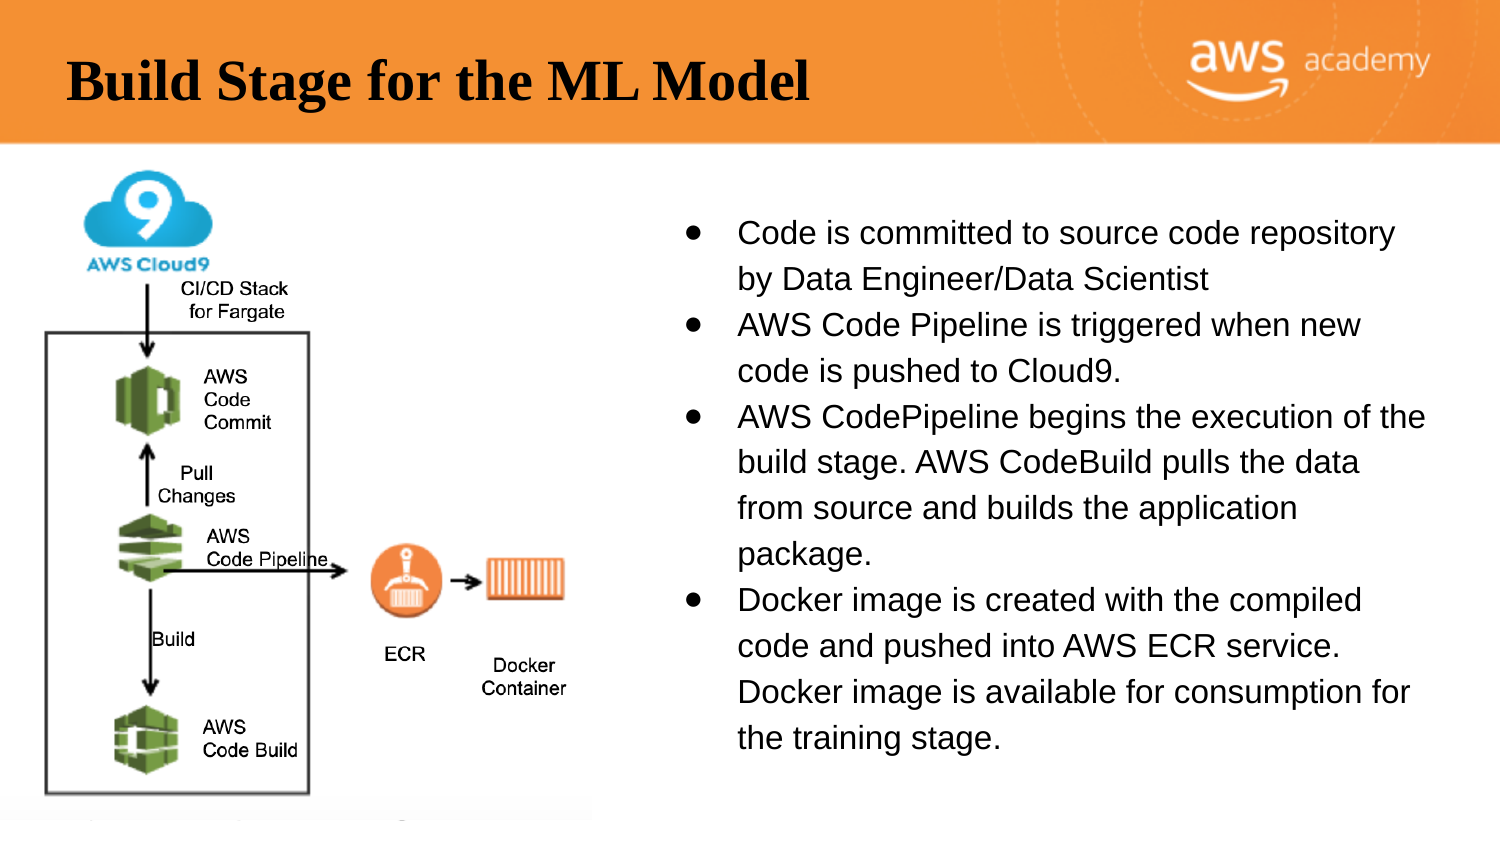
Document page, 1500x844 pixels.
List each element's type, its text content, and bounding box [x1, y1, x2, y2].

list Code is committed to source code repository by Data Engineer/Data Scientist AWS Code Pipeline is triggered when new code is pushed to Cloud9. AWS CodePipeline begins the execution of the build stage. AWS CodeBuild pulls the data from source and builds the application package. Docker image is created with the compiled code and pushed into AWS ECR service. Docker image is available for consumption for the training stage. [647, 190, 1449, 798]
picture [0, 0, 1500, 844]
title Build Stage for the ML Model [51, 27, 1449, 122]
